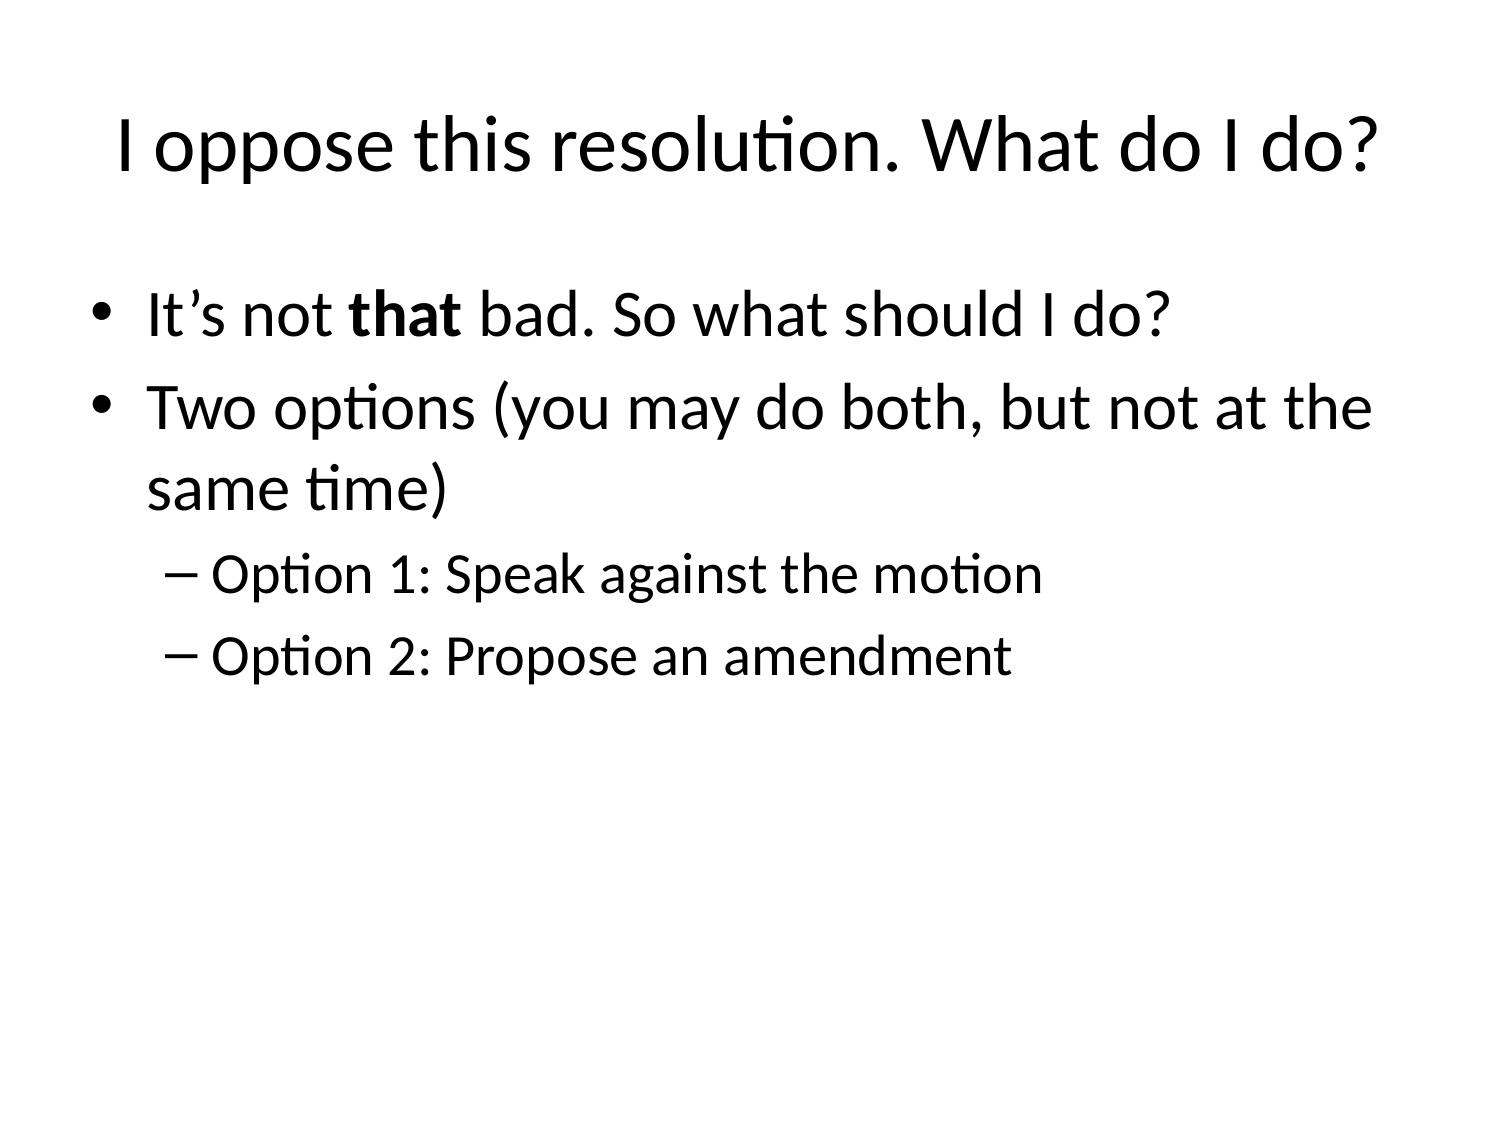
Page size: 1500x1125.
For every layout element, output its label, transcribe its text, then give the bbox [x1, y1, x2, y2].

title I oppose this resolution. What do I do? [75, 45, 1425, 233]
list It’s not that bad. So what should I do? Two options (you may do both, but not at the same time) Option 1: Speak against the motion Option 2: Propose an amendment [75, 262, 1425, 1005]
